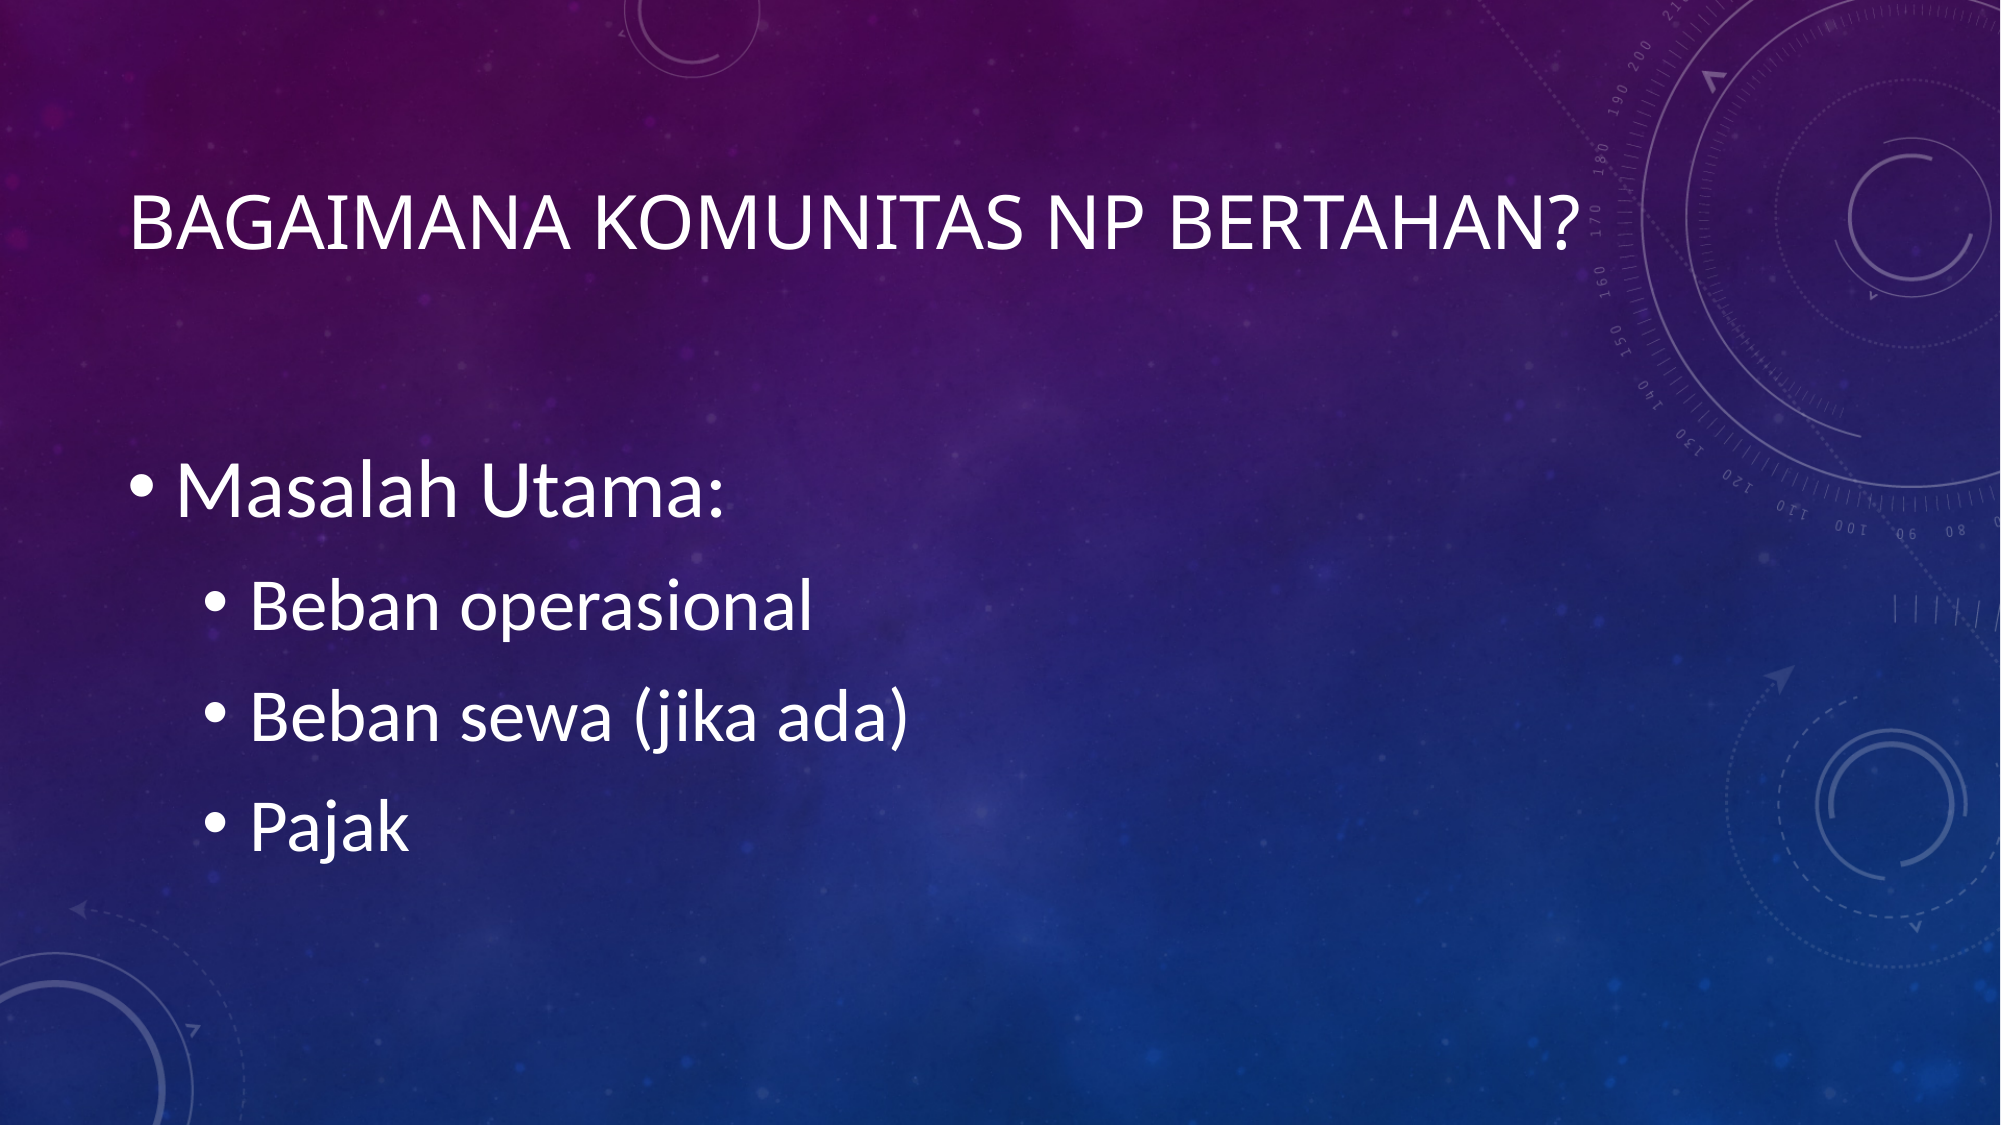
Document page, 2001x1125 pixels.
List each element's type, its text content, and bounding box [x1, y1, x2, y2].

list Masalah Utama: Beban operasional Beban sewa (jika ada) Pajak [112, 351, 1775, 950]
title Bagaimana komunitas np bertahan? [112, 99, 1775, 339]
picture [0, 0, 2001, 1125]
